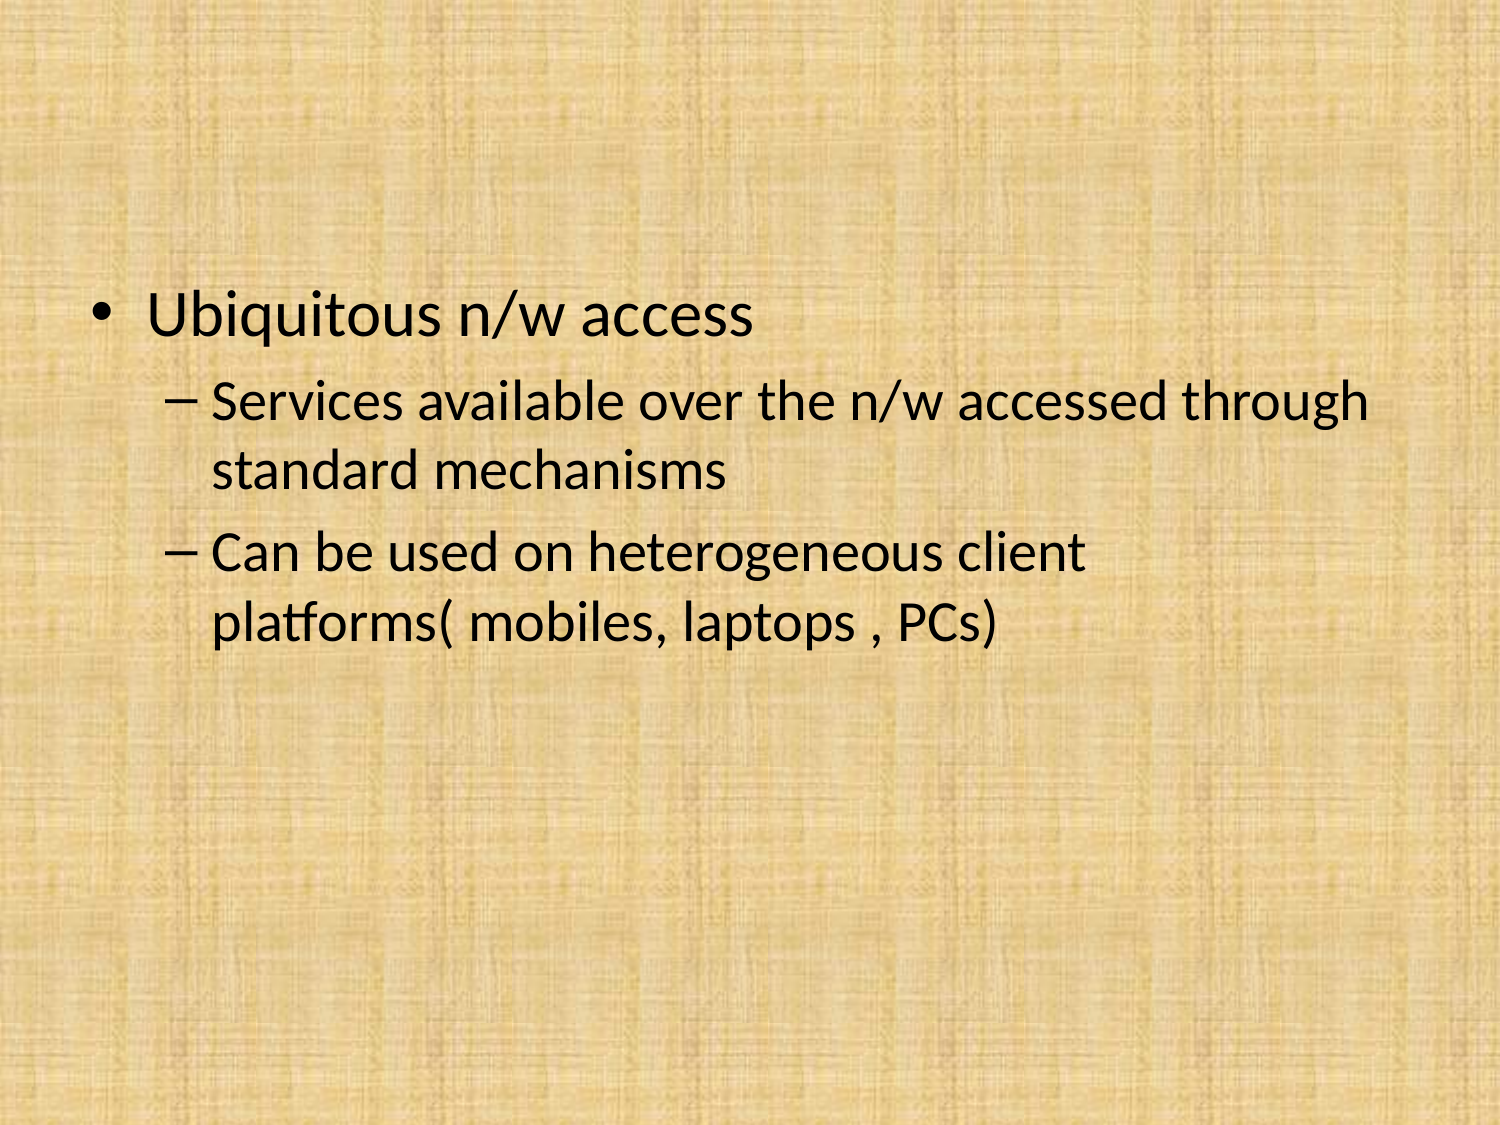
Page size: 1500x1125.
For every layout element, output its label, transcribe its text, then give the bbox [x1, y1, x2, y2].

list Ubiquitous n/w access Services available over the n/w accessed through standard mechanisms Can be used on heterogeneous client platforms( mobiles, laptops , PCs) [75, 262, 1425, 1005]
picture [0, 0, 1500, 1125]
